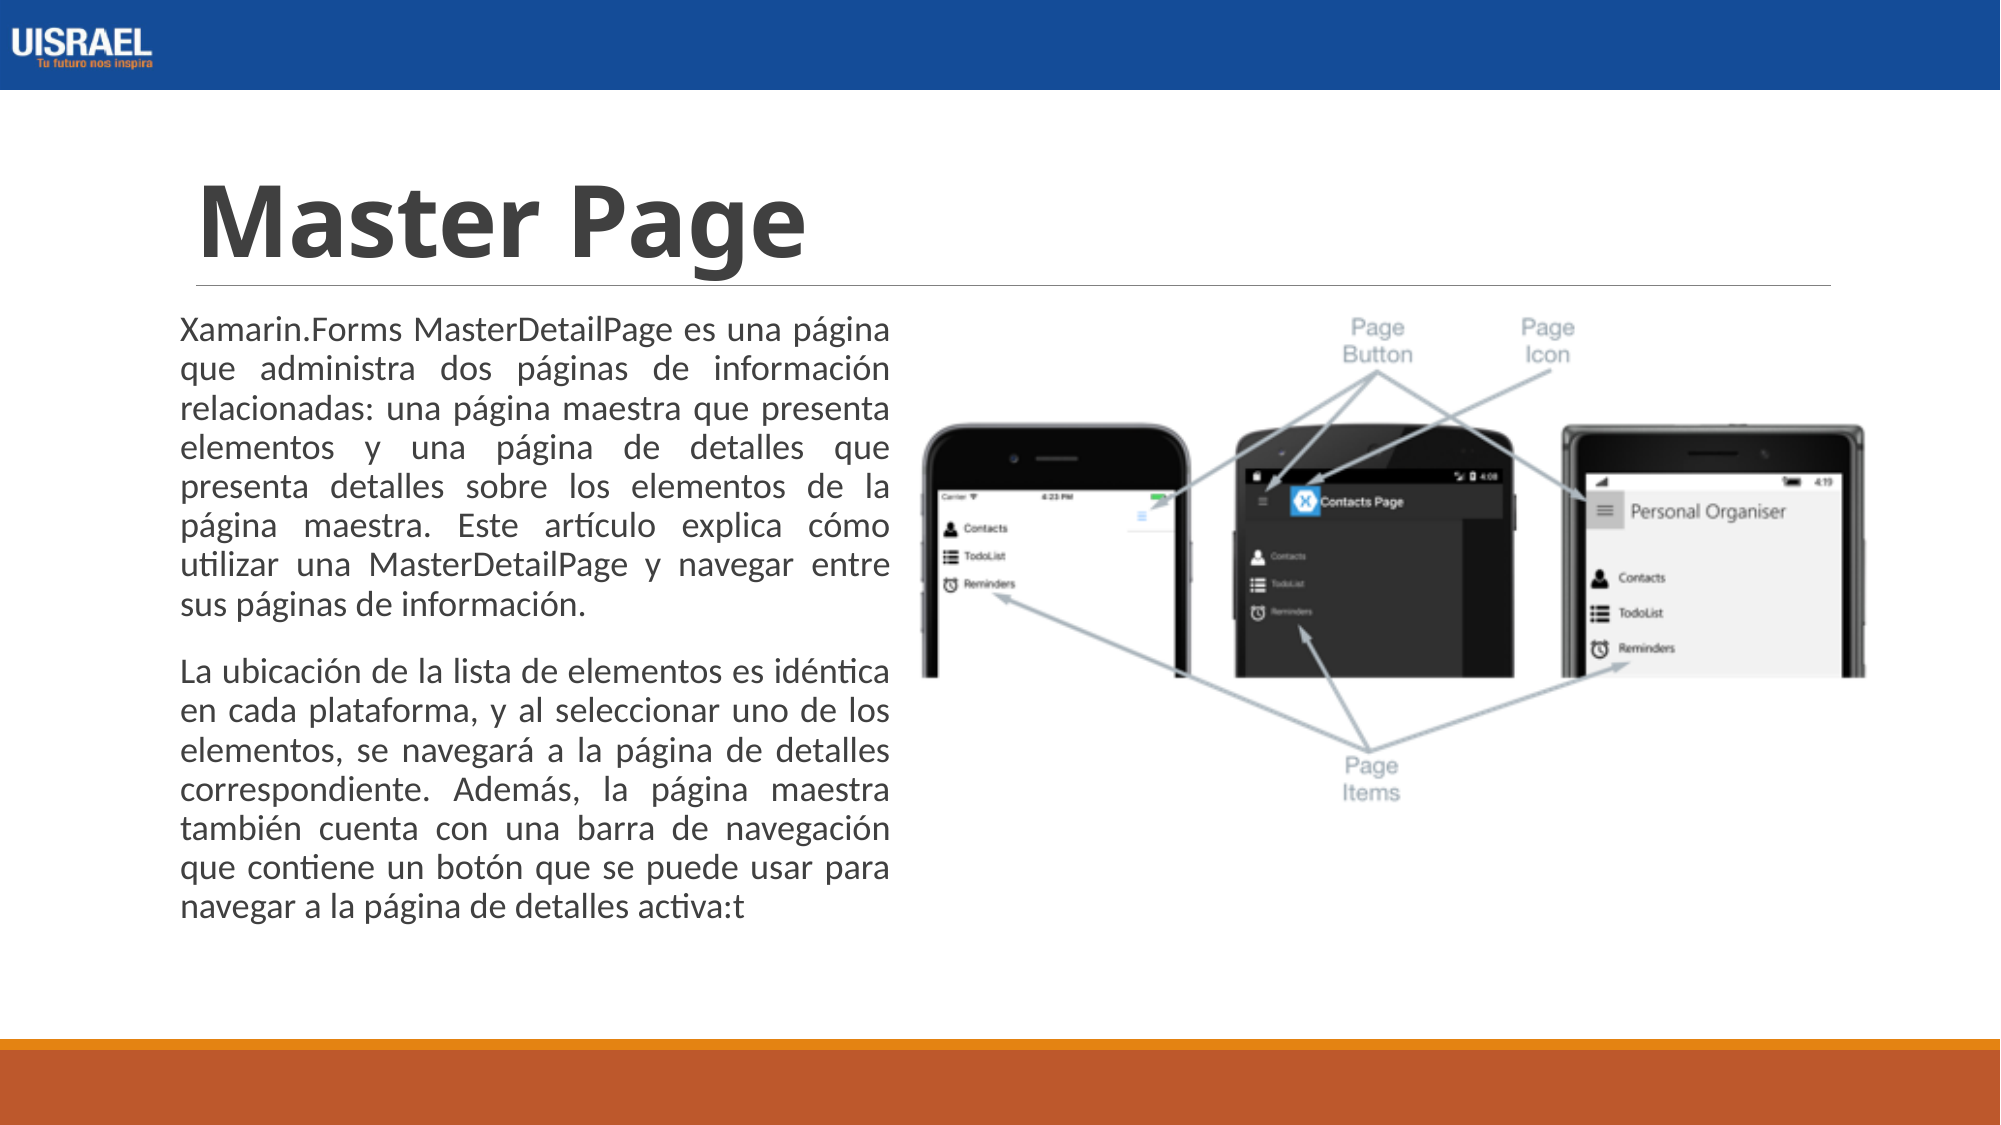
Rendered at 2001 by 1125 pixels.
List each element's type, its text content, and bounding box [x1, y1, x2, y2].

picture [908, 311, 1876, 816]
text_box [0, 0, 2000, 91]
list Xamarin.Forms MasterDetailPage es una página que administra dos páginas de información relacionadas: una página maestra que presenta elementos y una página de detalles que presenta detalles sobre los elementos de la página maestra. Este artículo explica cómo utilizar una MasterDetailPage y navegar entre sus páginas de información. La ubicación de la lista de elementos es idéntica en cada plataforma, y al seleccionar uno de los elementos, se navegará a la página de detalles correspondiente. Además, la página maestra también cuenta con una barra de navegación que contiene un botón que se puede usar para navegar a la página de detalles activa:t [180, 302, 891, 977]
title Master Page [180, 101, 1830, 285]
